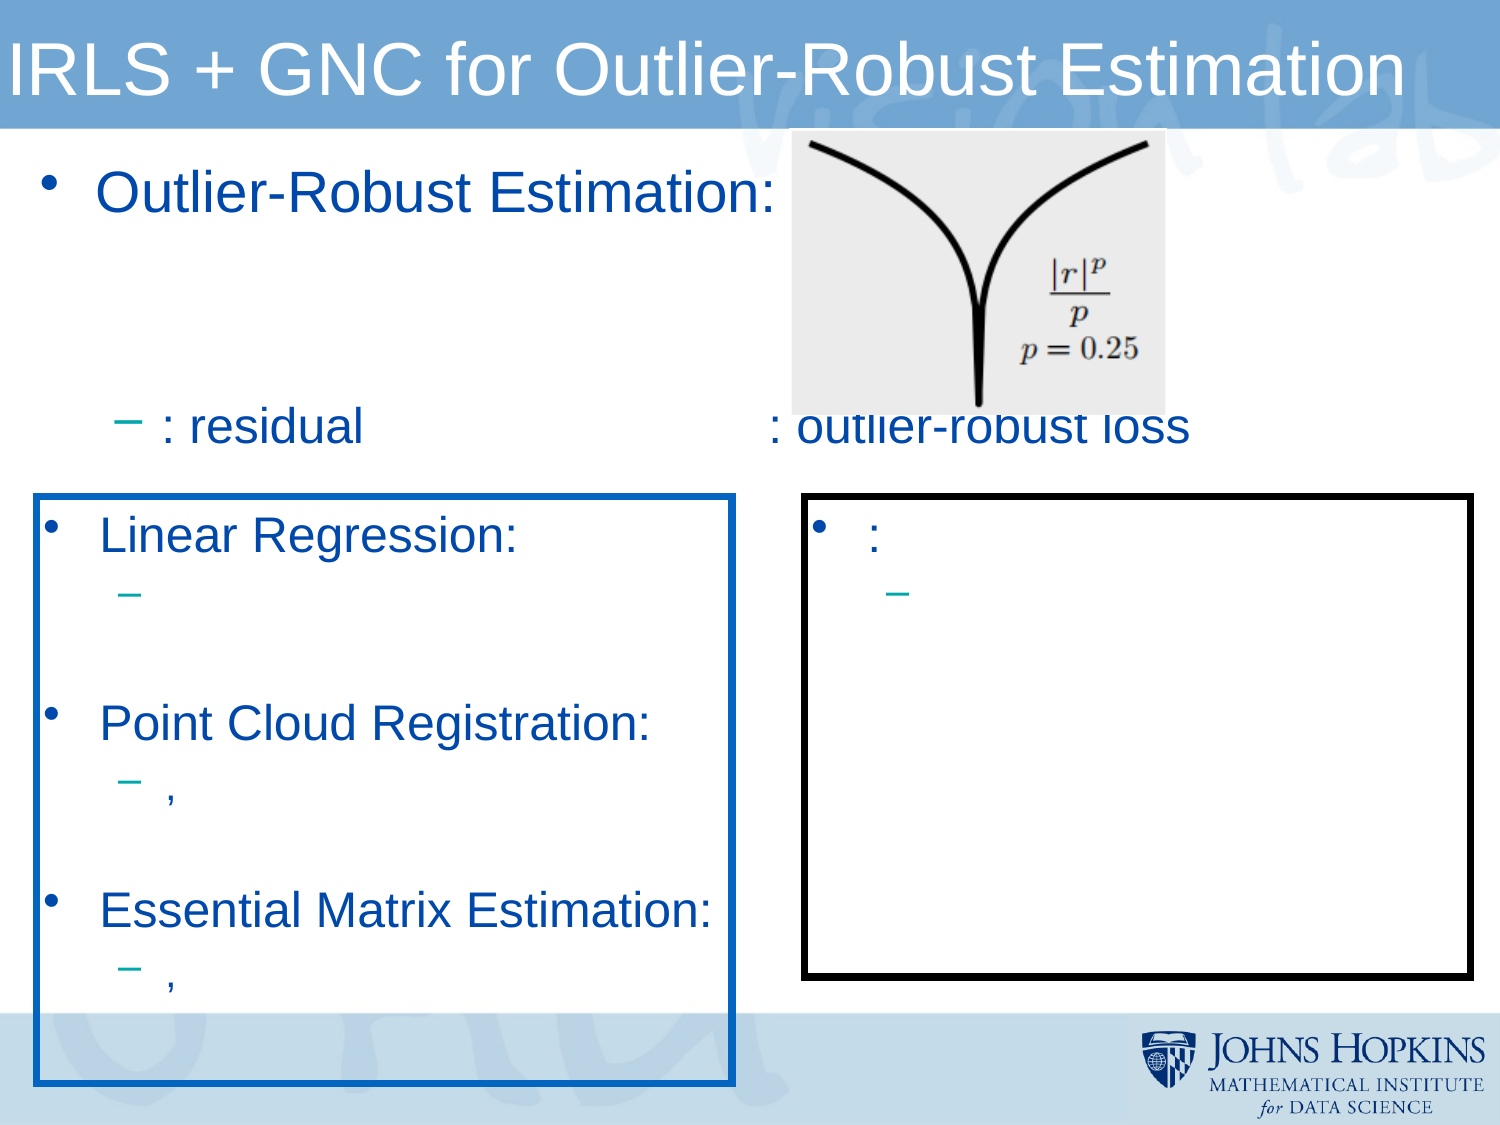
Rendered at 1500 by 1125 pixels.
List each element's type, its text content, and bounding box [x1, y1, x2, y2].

picture [0, 128, 1500, 1125]
title IRLS + GNC for Outlier-Robust Estimation [0, 0, 1500, 131]
picture [1129, 1016, 1497, 1125]
